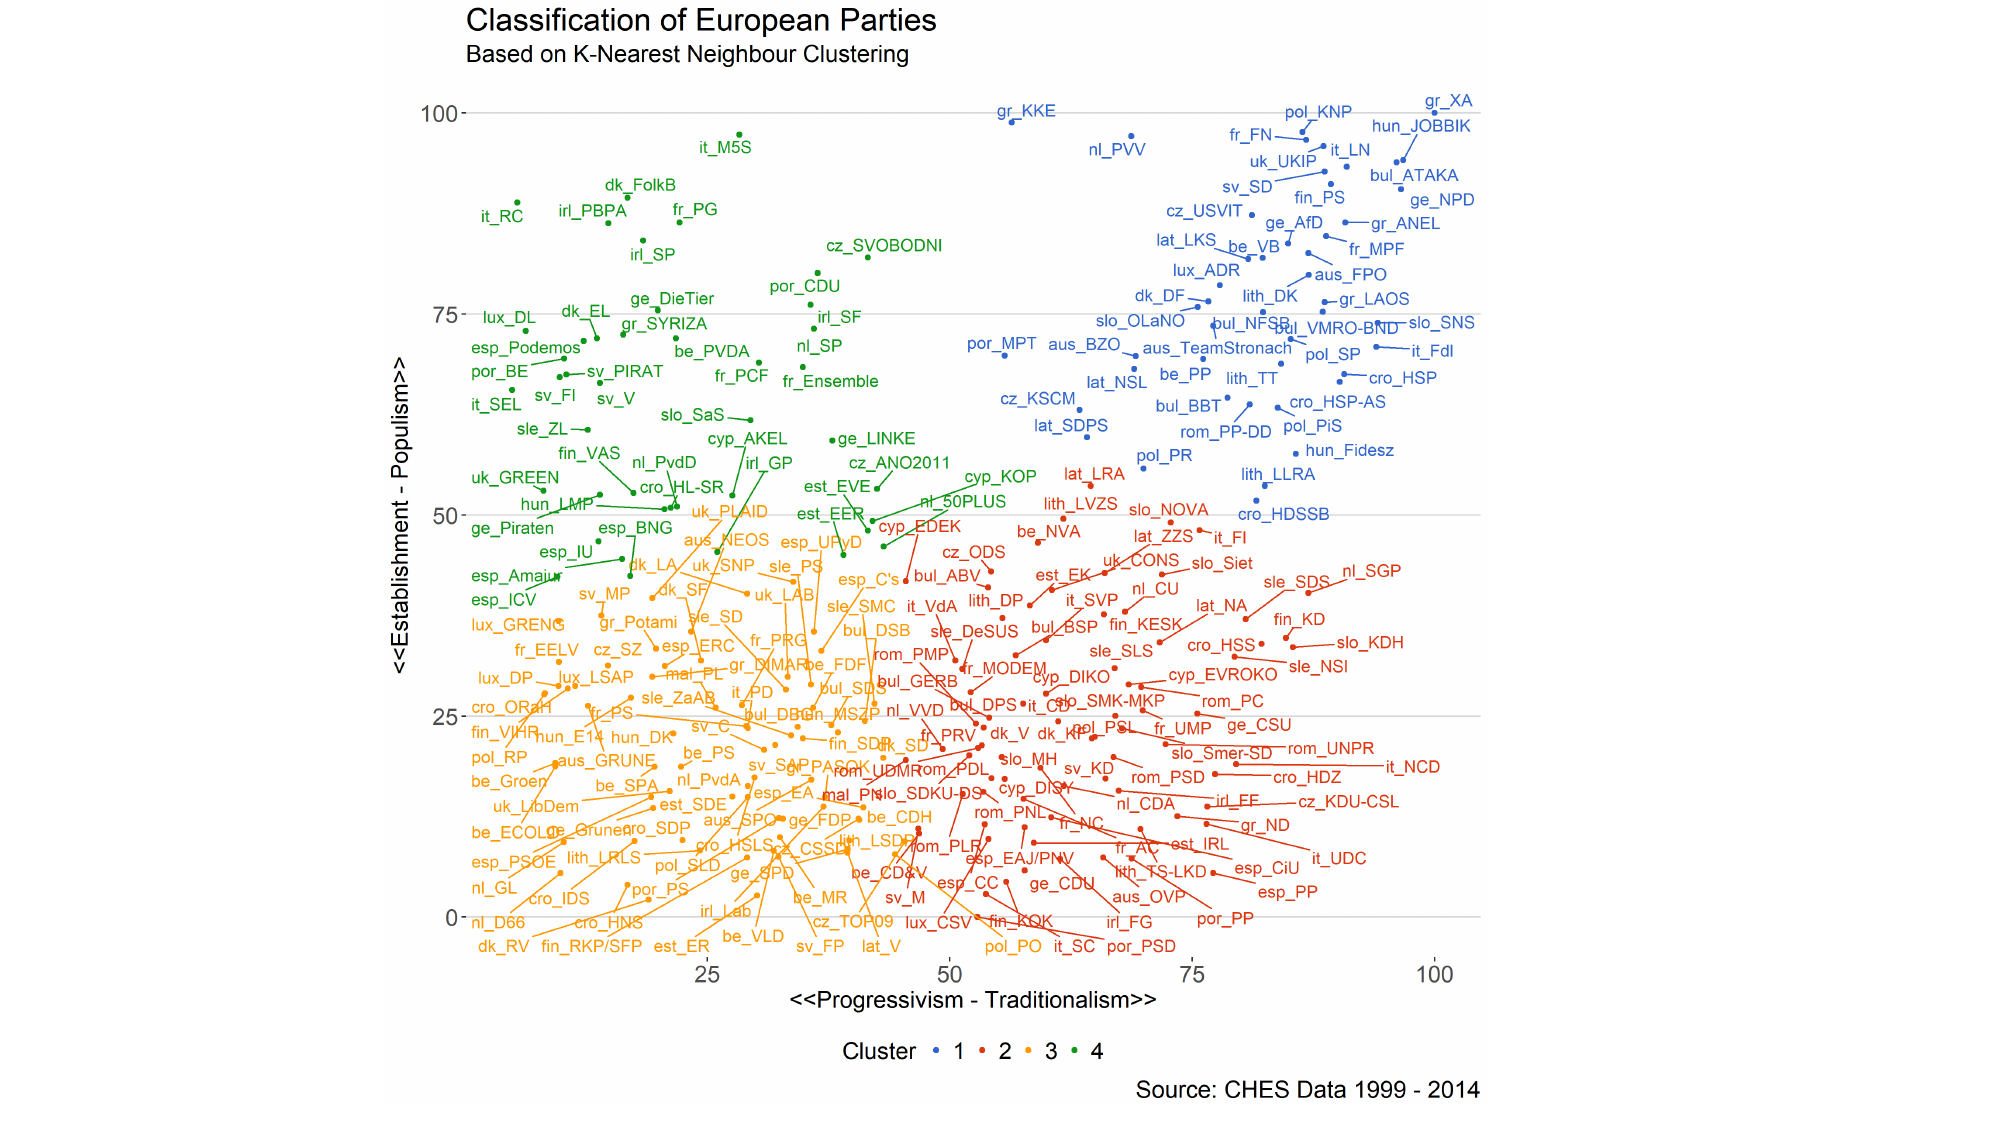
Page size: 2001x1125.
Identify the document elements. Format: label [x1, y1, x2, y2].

list [382, 0, 1489, 1106]
